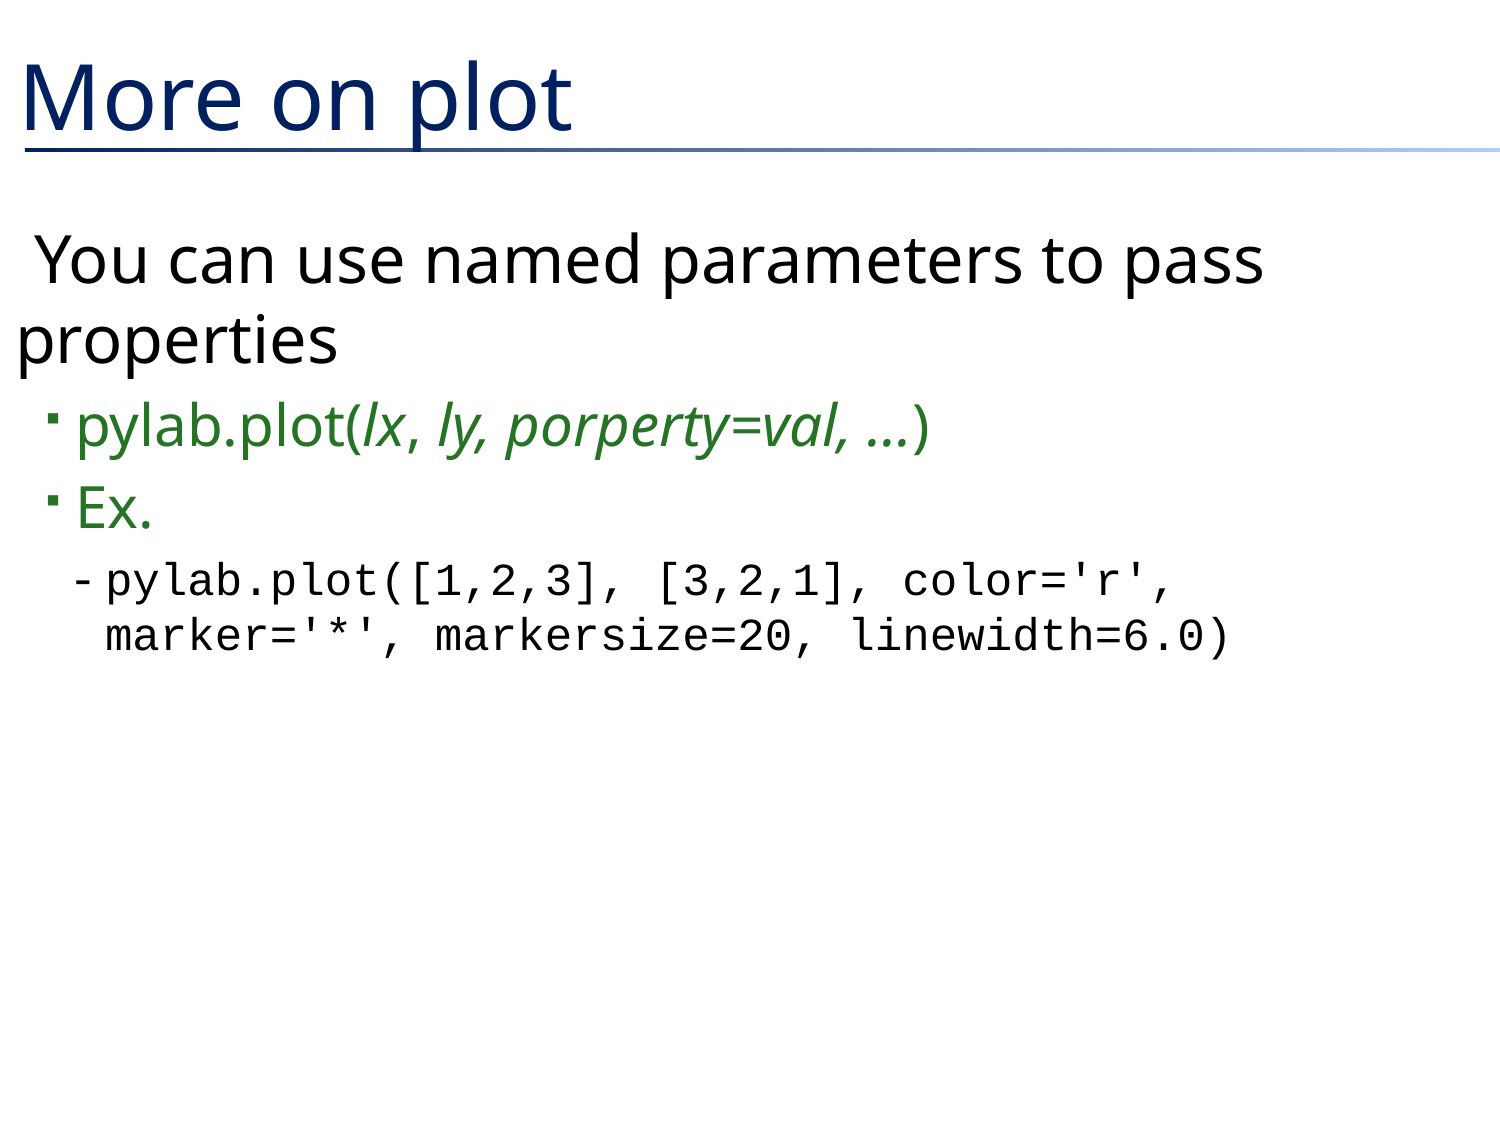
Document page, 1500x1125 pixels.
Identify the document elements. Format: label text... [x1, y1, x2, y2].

title More on plot [3, 0, 1429, 188]
list You can use named parameters to pass properties pylab.plot(lx, ly, porperty=val, ...) Ex. pylab.plot([1,2,3], [3,2,1], color='r', marker='*', markersize=20, linewidth=6.0) [0, 209, 1475, 990]
